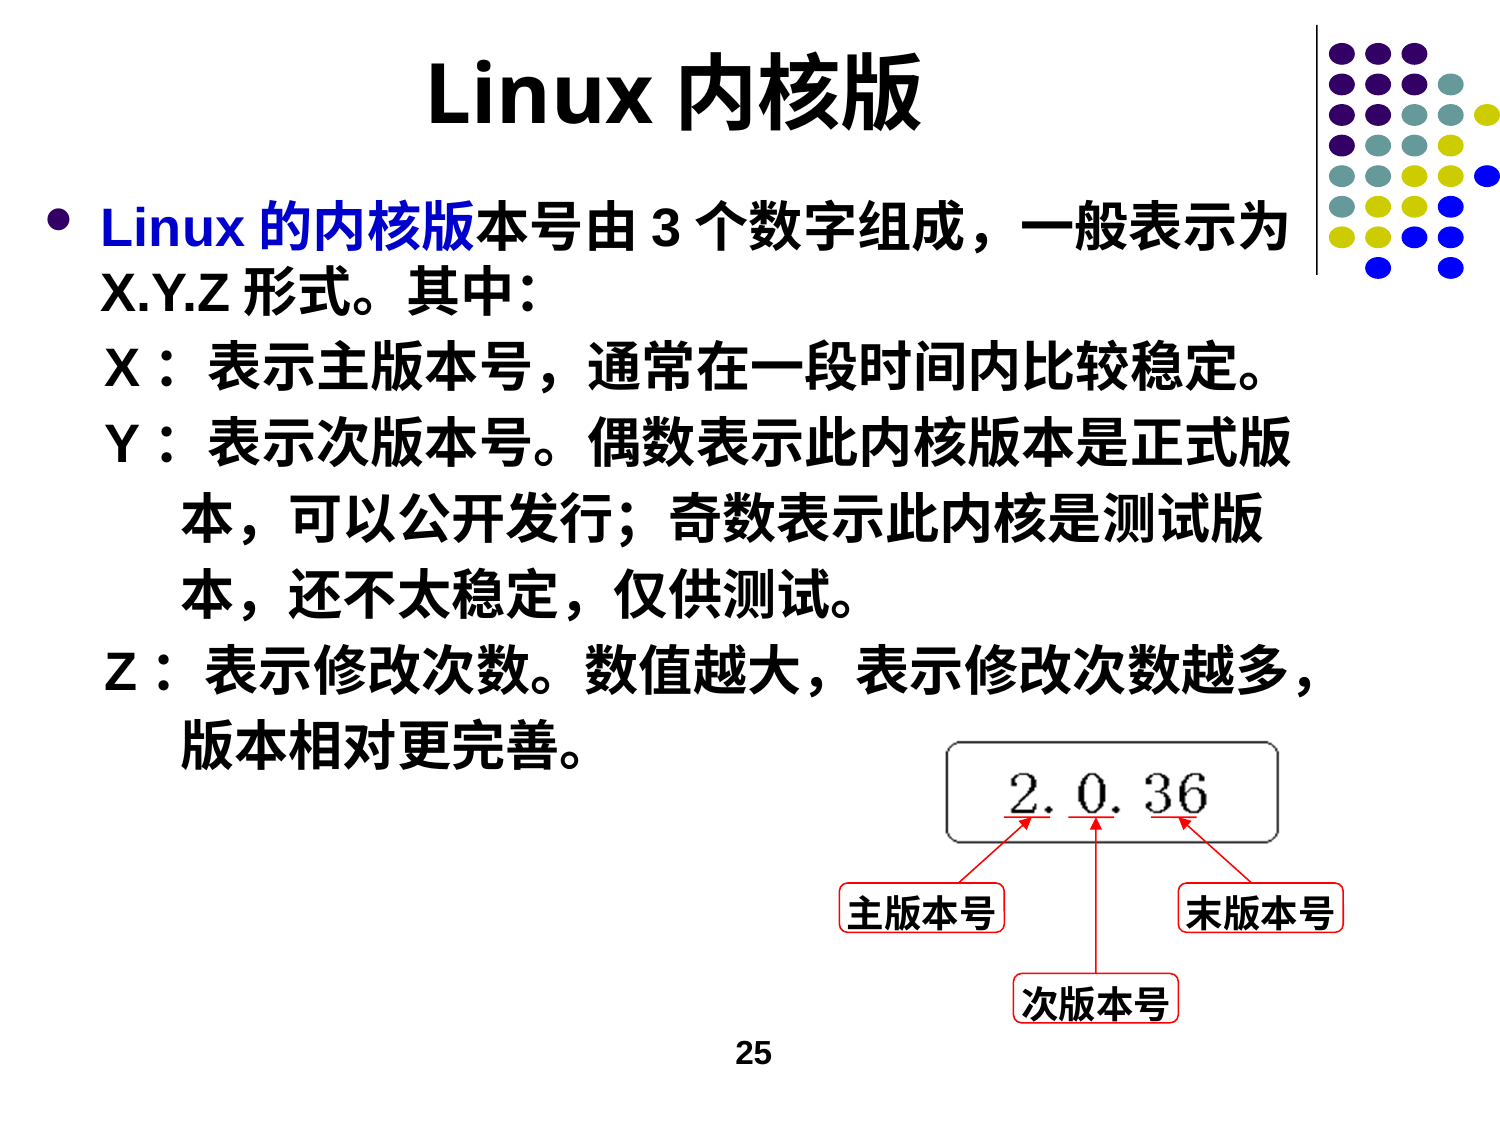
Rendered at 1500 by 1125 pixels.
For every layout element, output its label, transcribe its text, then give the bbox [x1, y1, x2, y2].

list Linux的内核版本号由3个数字组成，一般表示为X.Y.Z形式。其中： X：表示主版本号，通常在一段时间内比较稳定。 Y：表示次版本号。偶数表示此内核版本是正式版 本，可以公开发行；奇数表示此内核是测试版 本，还不太稳定，仅供测试。 Z：表示修改次数。数值越大，表示修改次数越多， 版本相对更完善。 [29, 184, 1404, 799]
picture [942, 737, 1282, 816]
slide_number 25 [578, 1023, 930, 1099]
title Linux内核版 [64, 7, 1303, 149]
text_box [829, 816, 1353, 1024]
